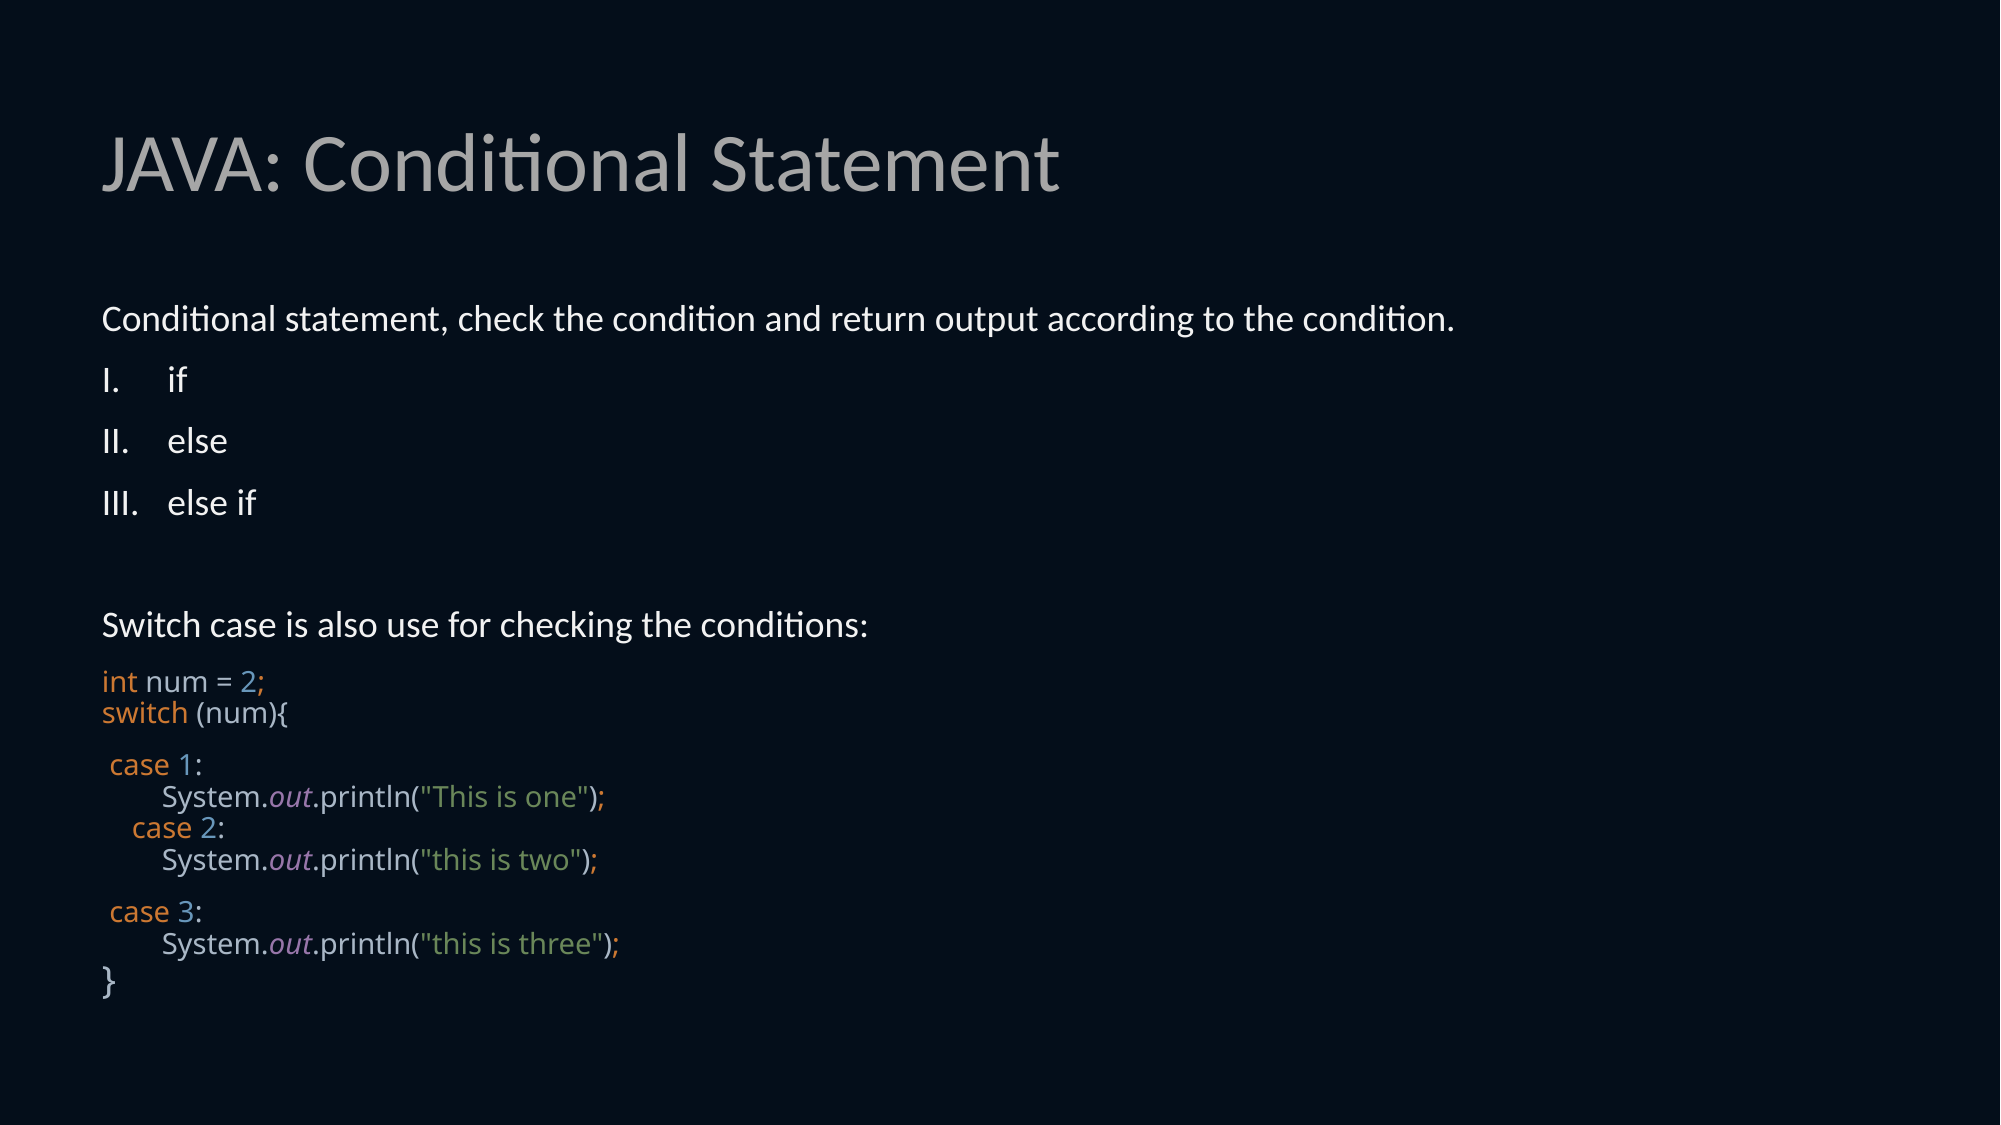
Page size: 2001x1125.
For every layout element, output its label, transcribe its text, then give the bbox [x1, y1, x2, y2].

title JAVA: Conditional Statement [86, 55, 1863, 273]
list Conditional statement, check the condition and return output according to the condition. if else else if Switch case is also use for checking the conditions: int num = 2; switch (num){ case 1: System.out.println("This is one"); case 2: System.out.println("this is two"); case 3: System.out.println("this is three"); } [86, 291, 1863, 1086]
